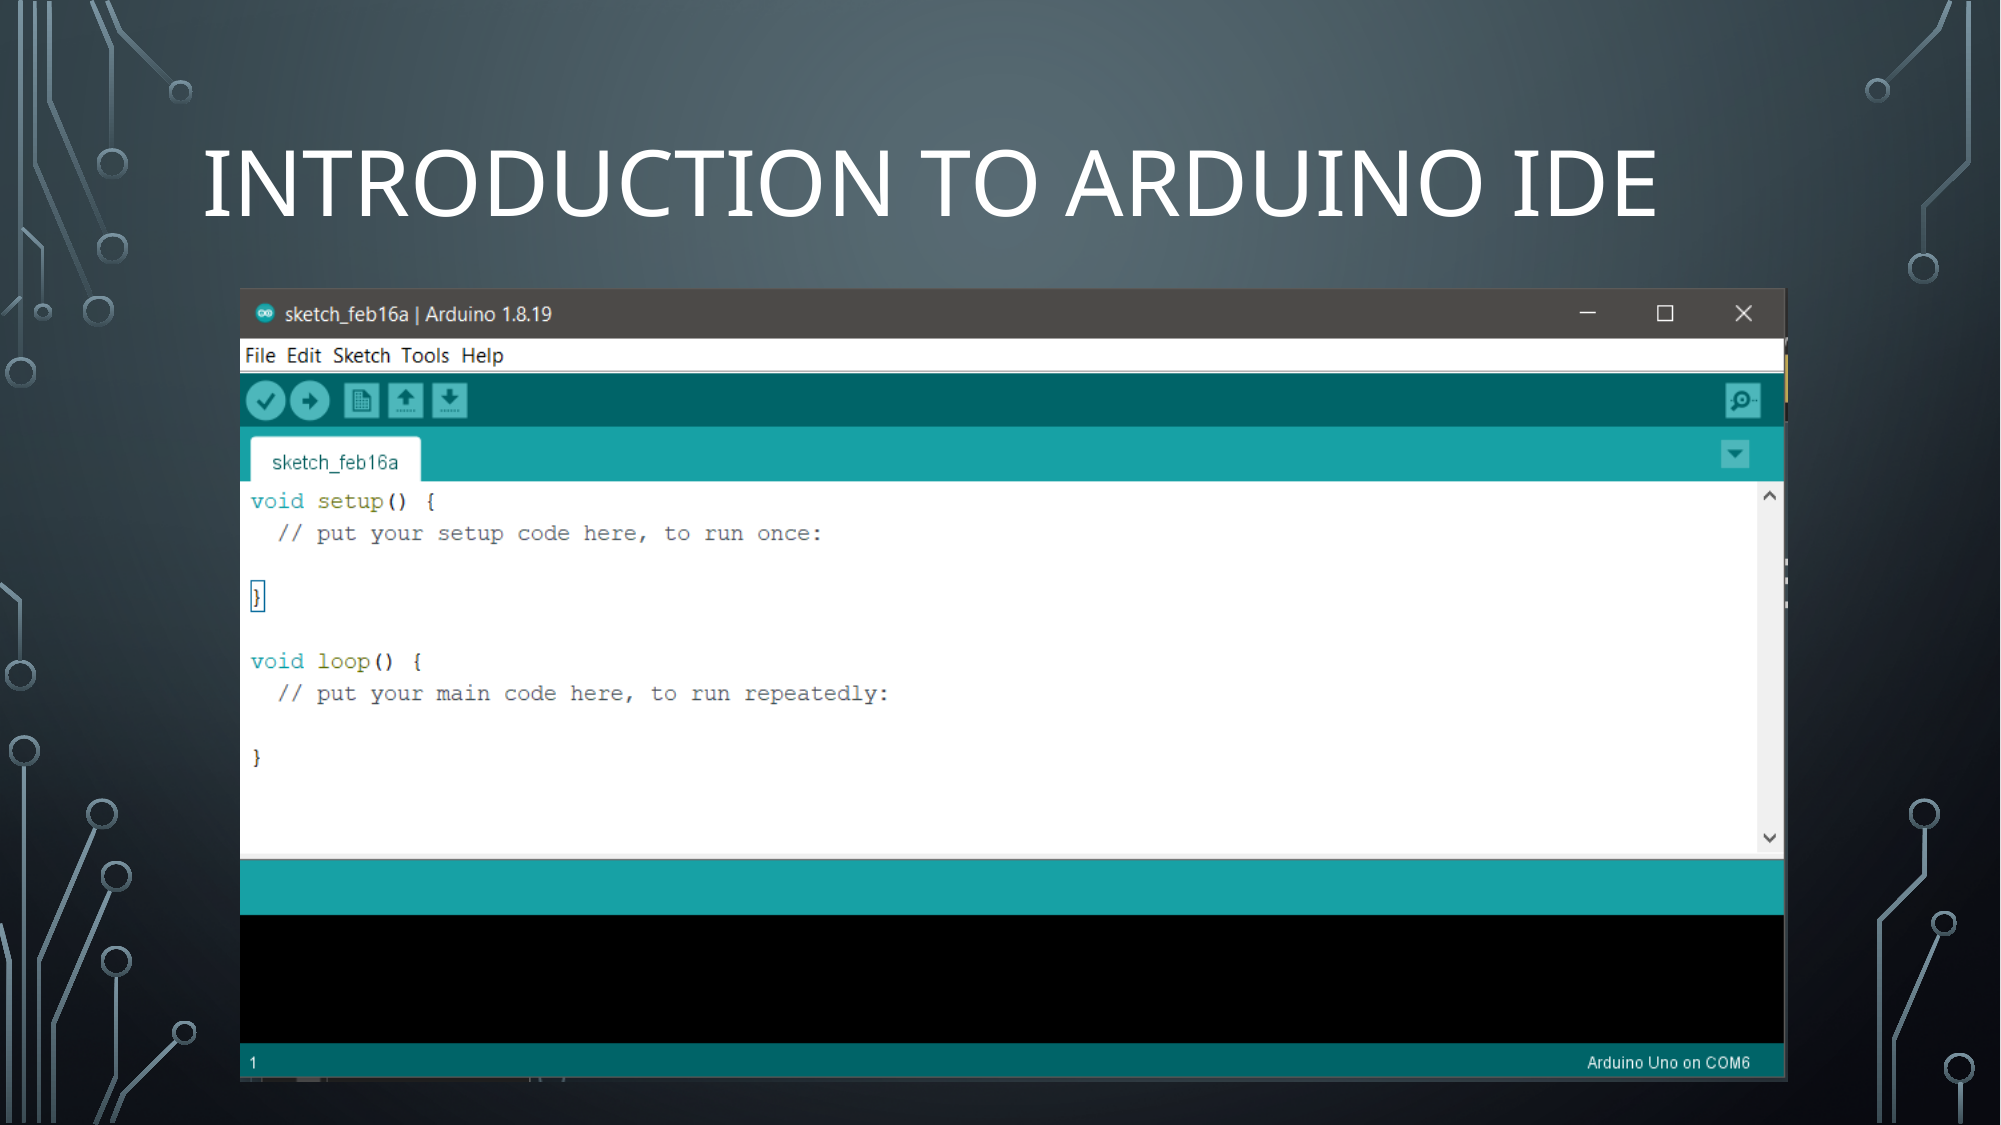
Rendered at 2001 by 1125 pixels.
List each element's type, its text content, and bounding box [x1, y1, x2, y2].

title Introduction to arduino ide [187, 101, 1814, 273]
picture [240, 288, 1788, 1082]
